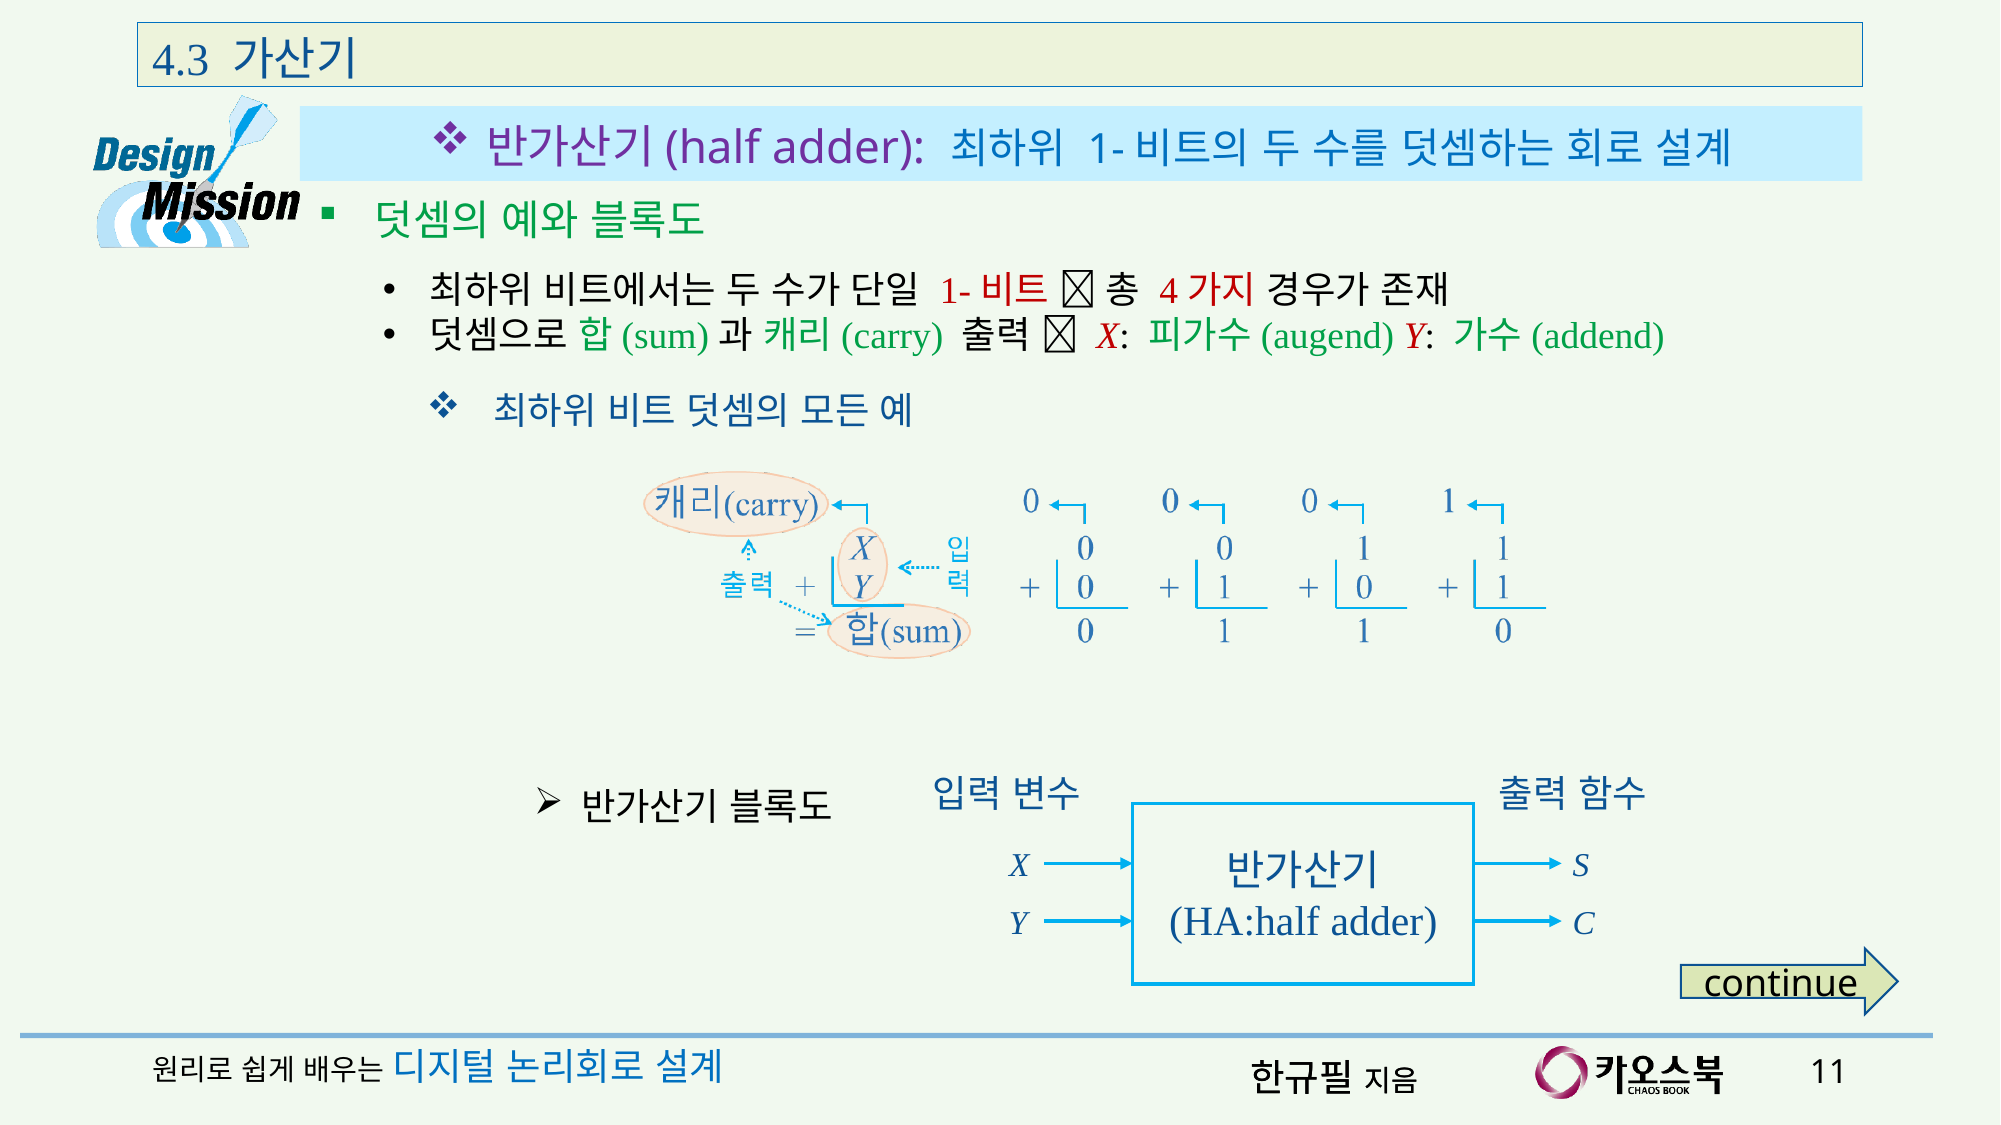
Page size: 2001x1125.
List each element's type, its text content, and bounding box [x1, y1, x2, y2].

text_box continue [1679, 946, 1900, 1017]
picture [104, 144, 110, 163]
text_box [917, 762, 1684, 985]
text_box 덧셈의 예와 블록도 [303, 186, 833, 251]
text_box 4.3 가산기 [137, 22, 1863, 87]
footer 원리로 쉽게 배우는 디지털 논리회로 설계 [137, 1035, 832, 1096]
text_box 반가산기(half adder): 최하위 1-비트의 두 수를 덧셈하는 회로 설계 [300, 106, 1863, 181]
picture [1535, 1046, 1723, 1099]
slide_number 11 [1769, 1042, 1863, 1103]
text_box 반가산기 블록도 [519, 776, 917, 836]
picture [93, 95, 300, 248]
picture [630, 467, 1547, 673]
text_box 최하위 비트에서는 두 수가 단일 1-비트  총 4가지 경우가 존재 덧셈으로 합(sum)과 캐리(carry) 출력  X: 피가수(augend) Y: 가수(addend) [218, 258, 1863, 364]
text_box 최하위 비트 덧셈의 모든 예 [412, 379, 1052, 440]
